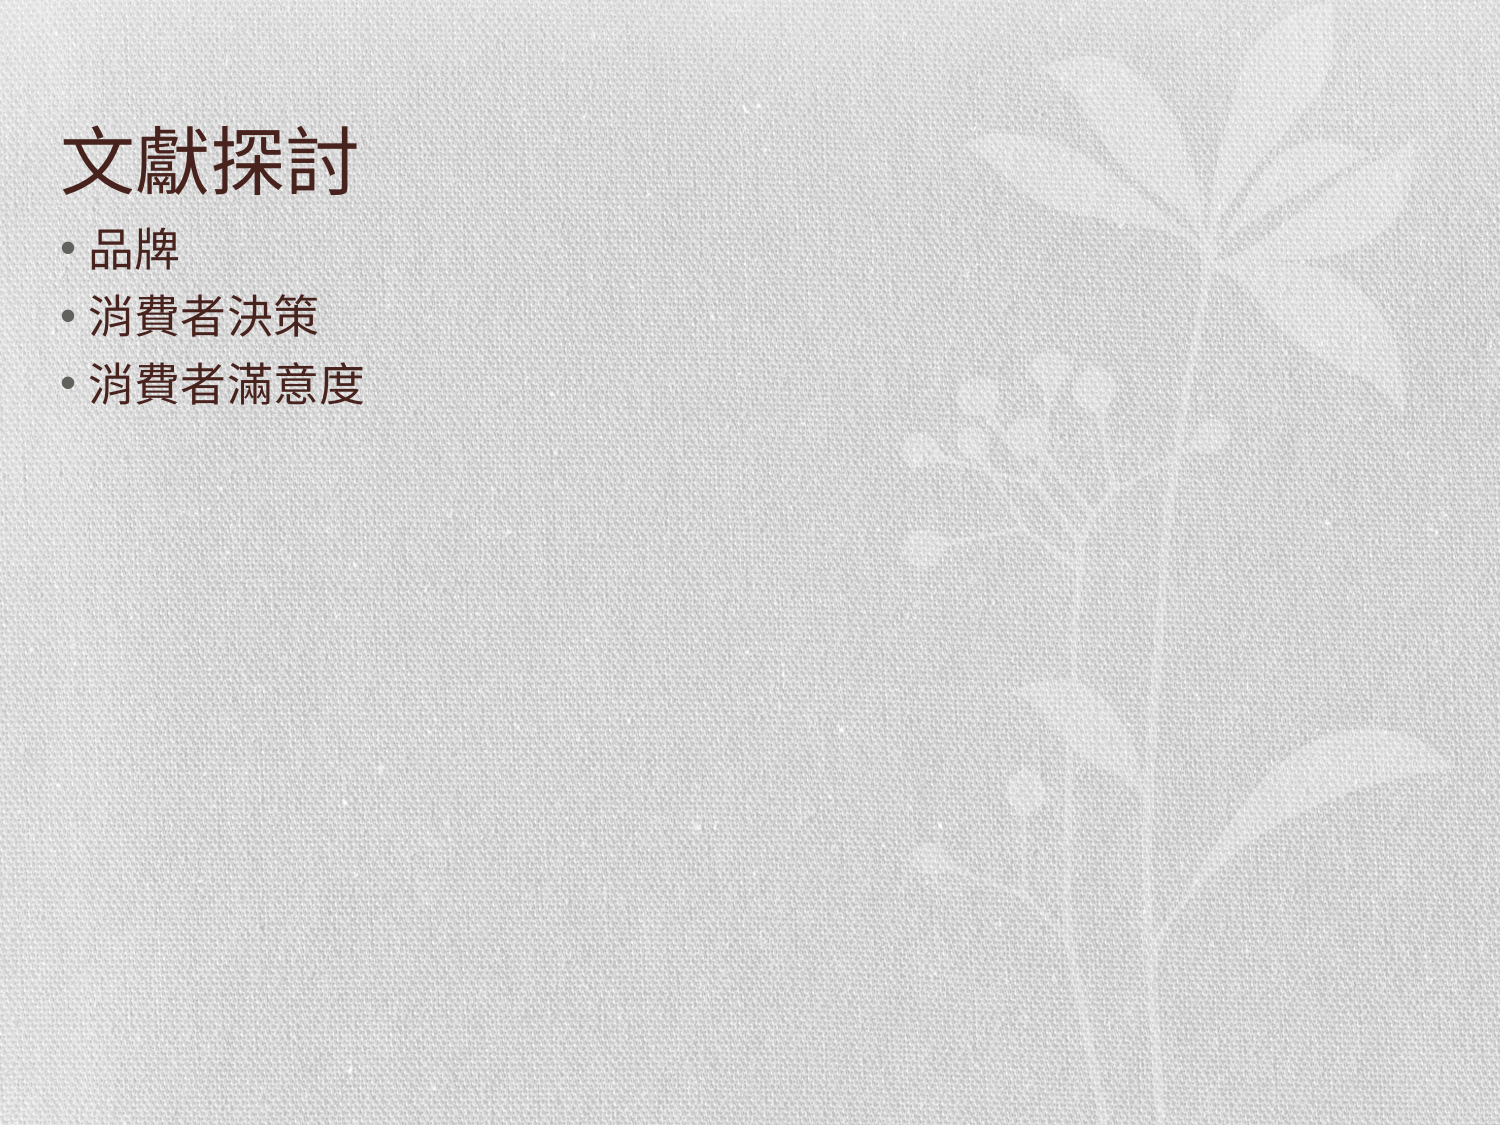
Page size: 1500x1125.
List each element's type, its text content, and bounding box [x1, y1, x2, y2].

title 文獻探討 [45, 37, 1455, 213]
list 品牌 消費者決策 消費者滿意度 [45, 213, 1455, 1023]
